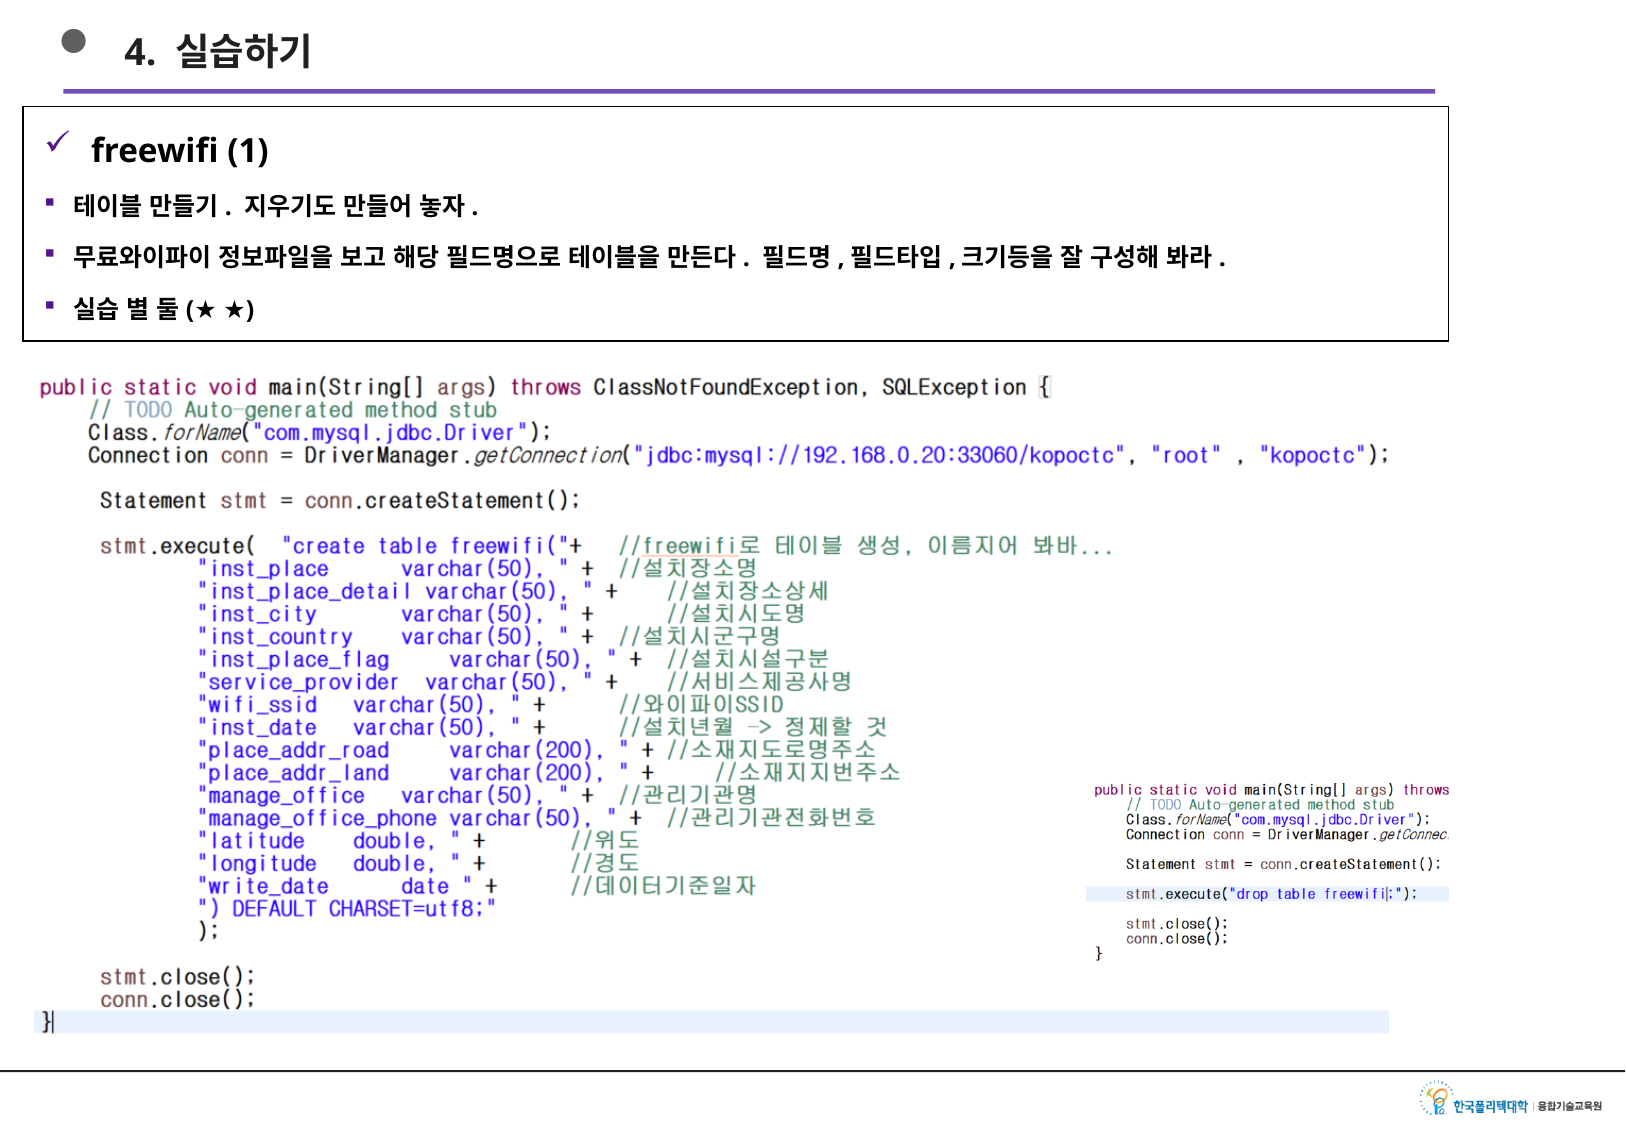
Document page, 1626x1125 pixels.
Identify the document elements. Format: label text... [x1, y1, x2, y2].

text_box freewifi (1) 테이블 만들기. 지우기도 만들어 놓자. 무료와이파이 정보파일을 보고 해당 필드명으로 테이블을 만든다. 필드명,필드타입,크기등을 잘 구성해 봐라. 실습 별 둘(★ ★) [22, 106, 1449, 341]
picture [1415, 1076, 1604, 1118]
text_box 4. 실습하기 [109, 20, 943, 93]
picture [34, 371, 1449, 1041]
